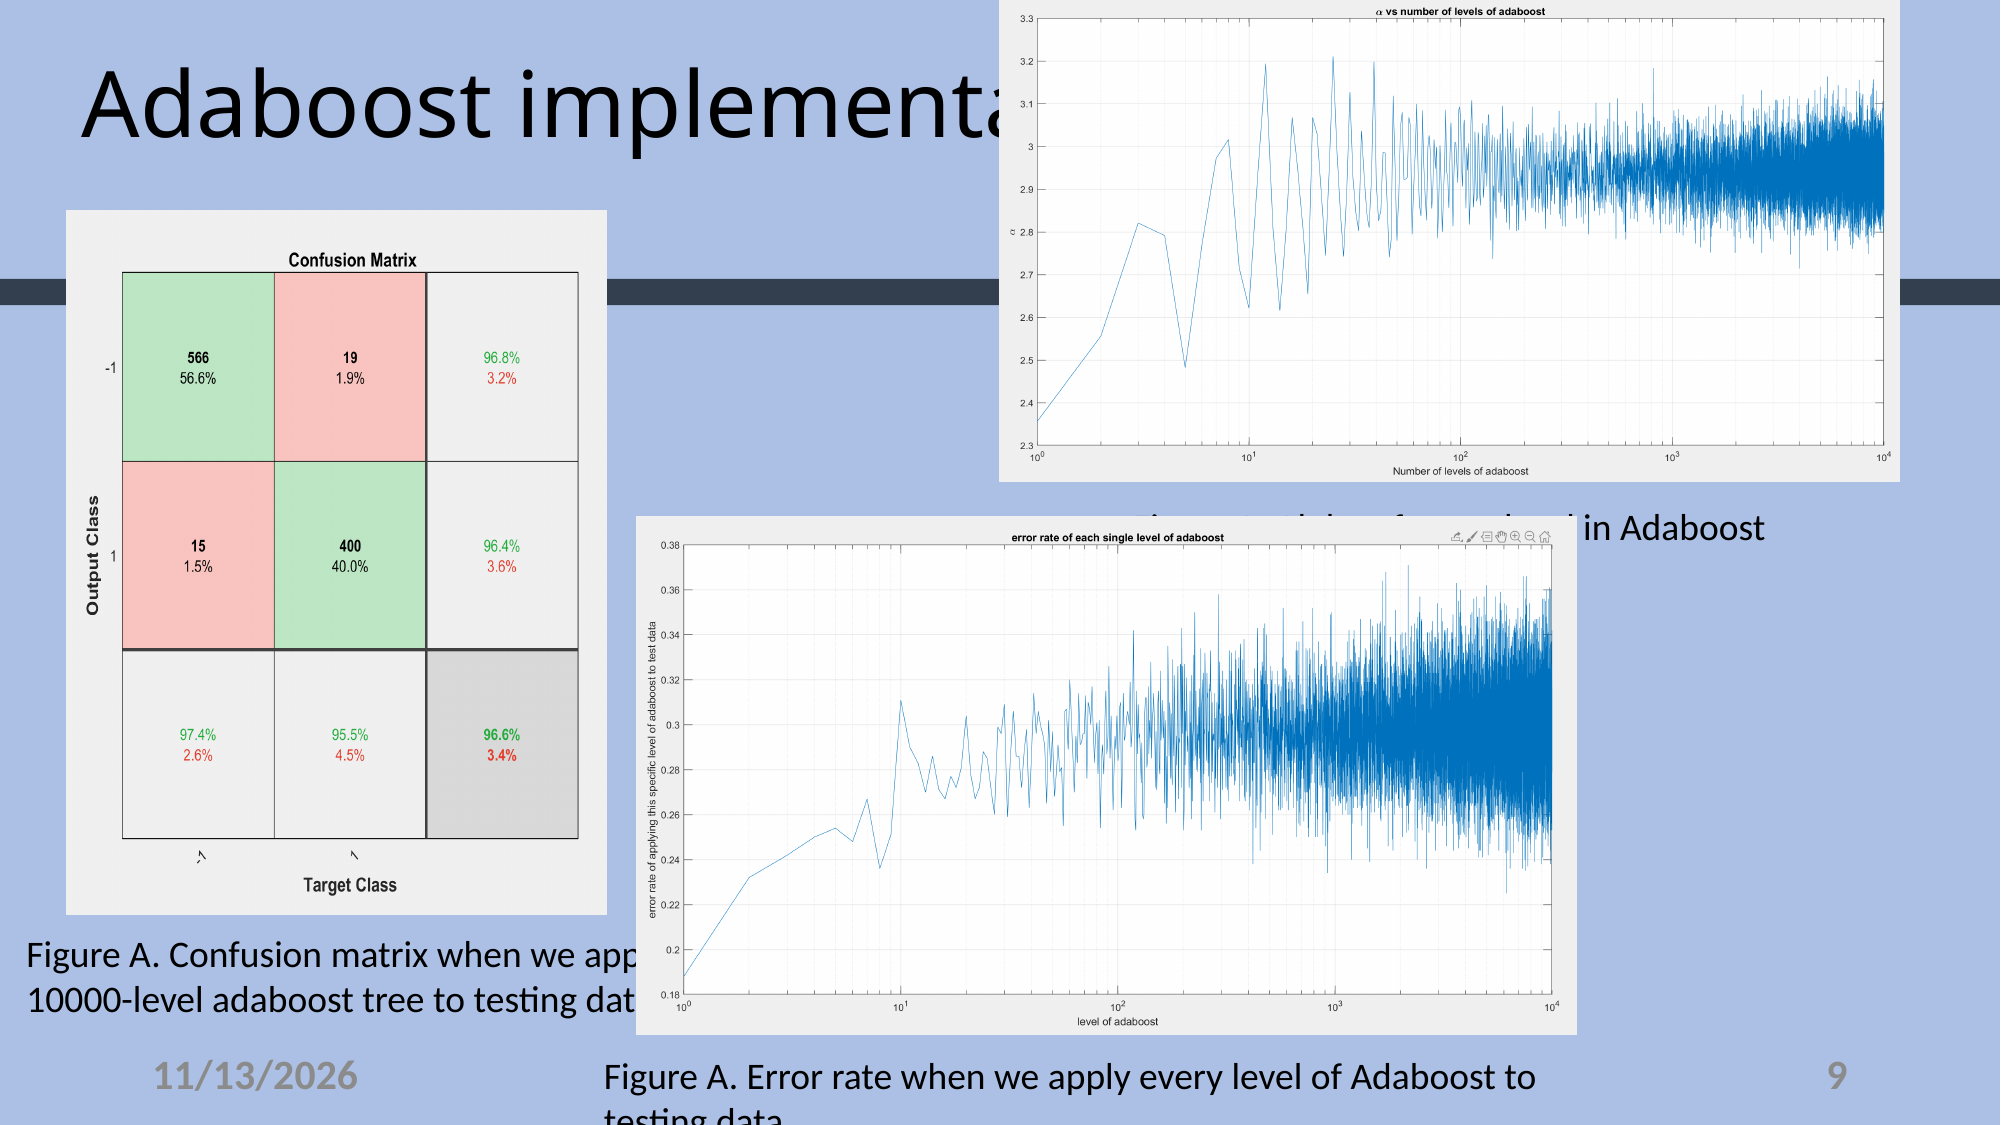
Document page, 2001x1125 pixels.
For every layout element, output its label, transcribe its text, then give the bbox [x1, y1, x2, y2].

slide_number 9 [1612, 1042, 1863, 1103]
text_box Figure A. Confusion matrix when we apply 10000-level adaboost tree to testing data [11, 922, 589, 1028]
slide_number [137, 1042, 588, 1103]
title Adaboost implementation [66, 0, 999, 217]
picture [66, 210, 607, 915]
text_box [589, 516, 1612, 1125]
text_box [999, 0, 1900, 557]
